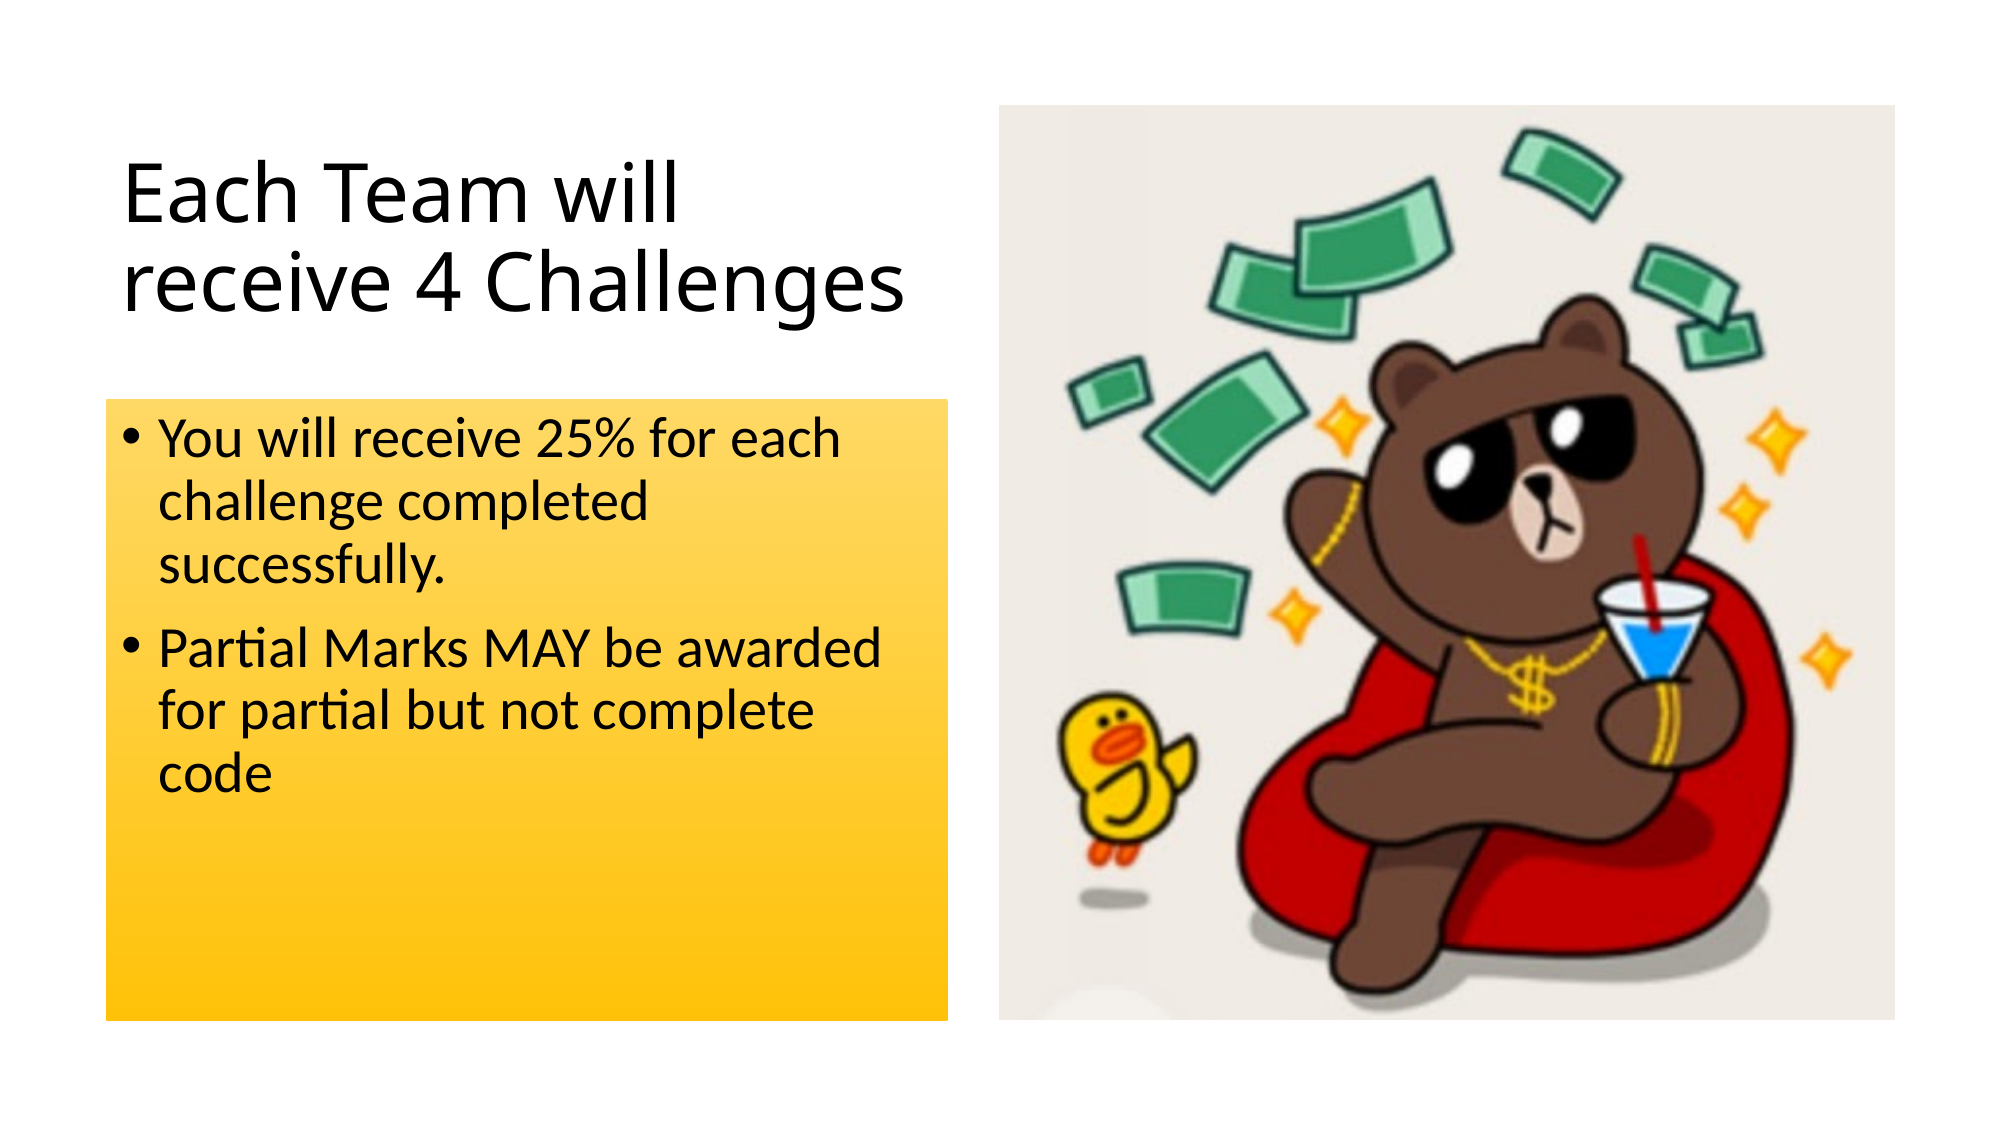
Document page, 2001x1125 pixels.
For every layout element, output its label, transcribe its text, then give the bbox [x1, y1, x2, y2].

title Each Team will receive 4 Challenges [106, 103, 948, 379]
list You will receive 25% for each challenge completed successfully. Partial Marks MAY be awarded for partial but not complete code [106, 399, 948, 1021]
picture [999, 104, 1895, 1020]
